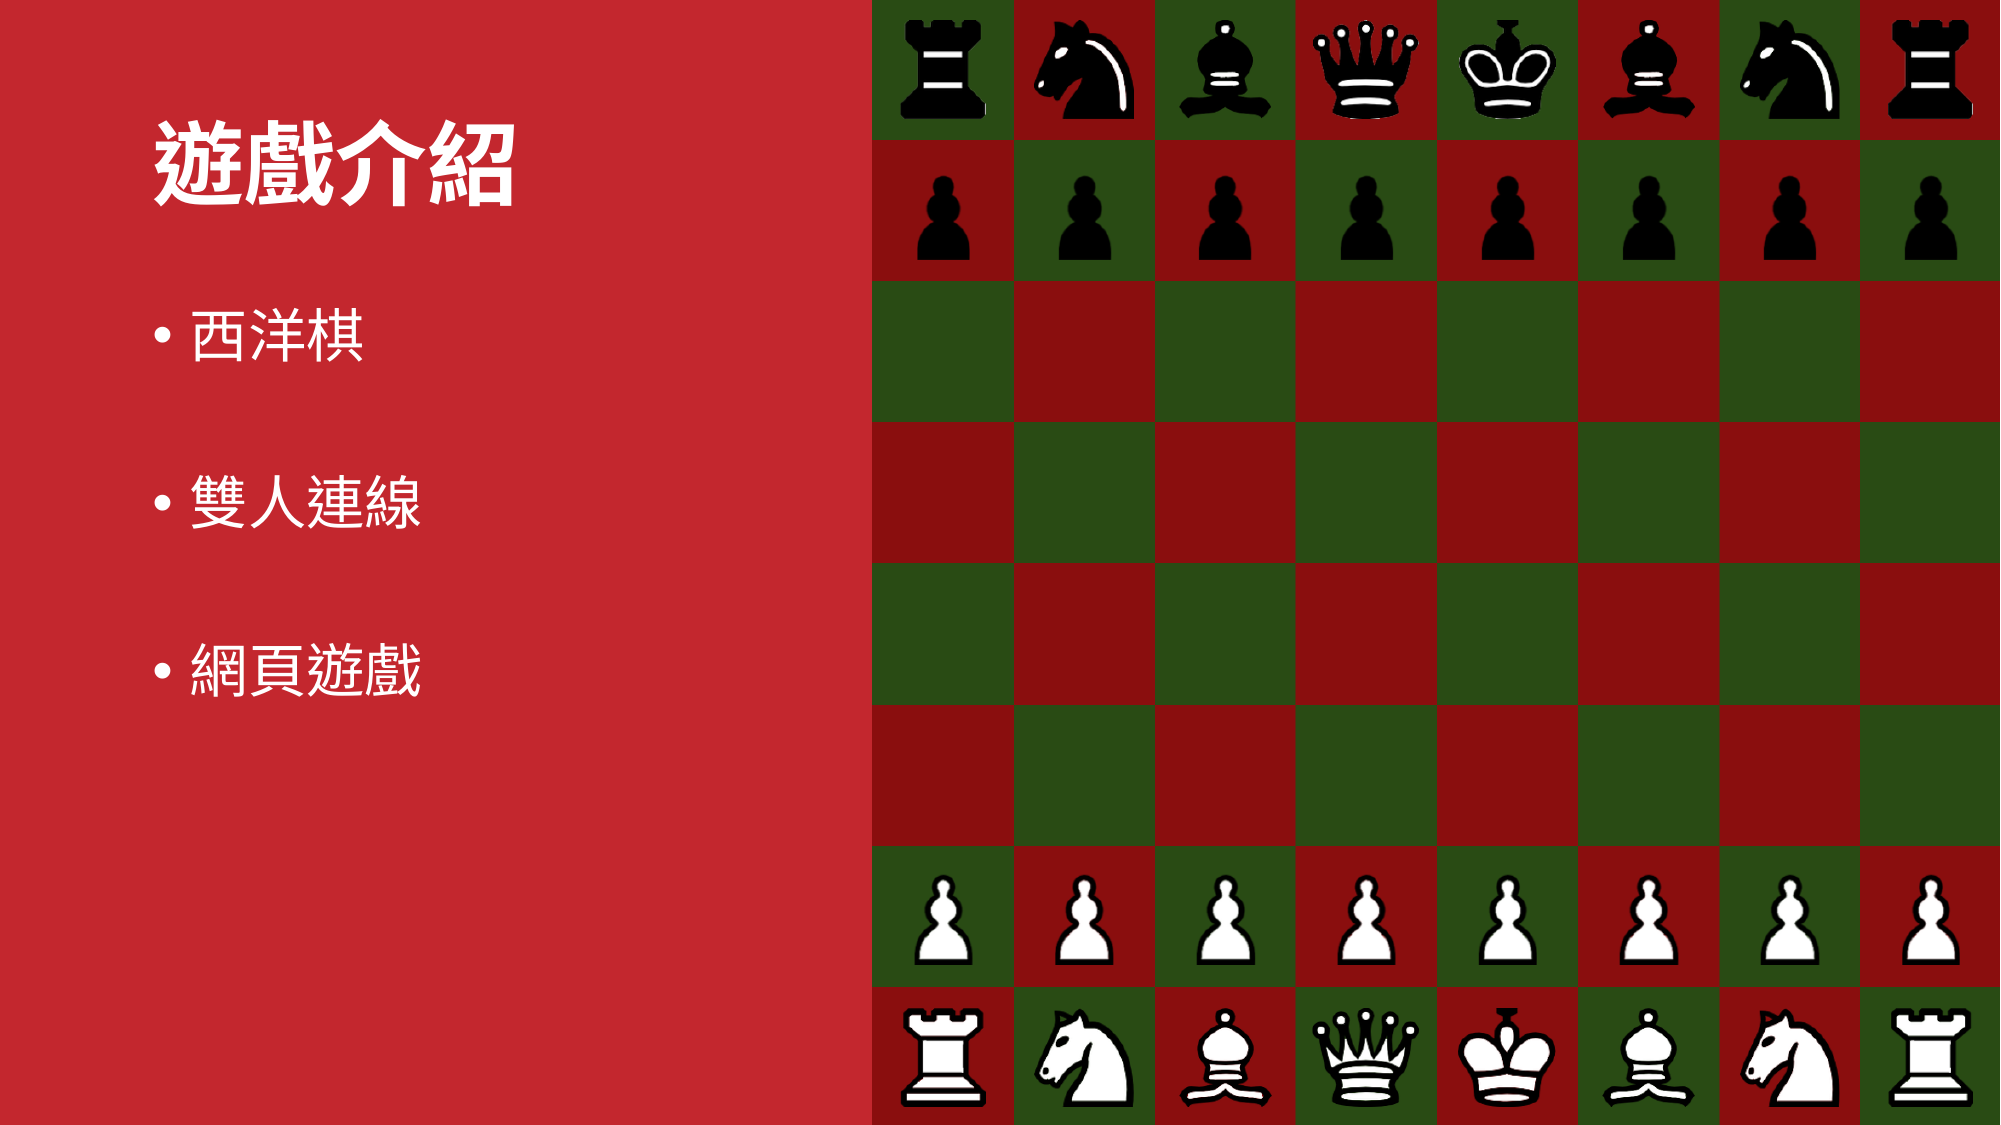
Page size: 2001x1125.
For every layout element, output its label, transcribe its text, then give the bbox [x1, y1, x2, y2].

title 遊戲介紹 [137, 59, 872, 278]
picture [872, 0, 2000, 1125]
list 西洋棋 雙人連線 網頁遊戲 [137, 299, 581, 1014]
